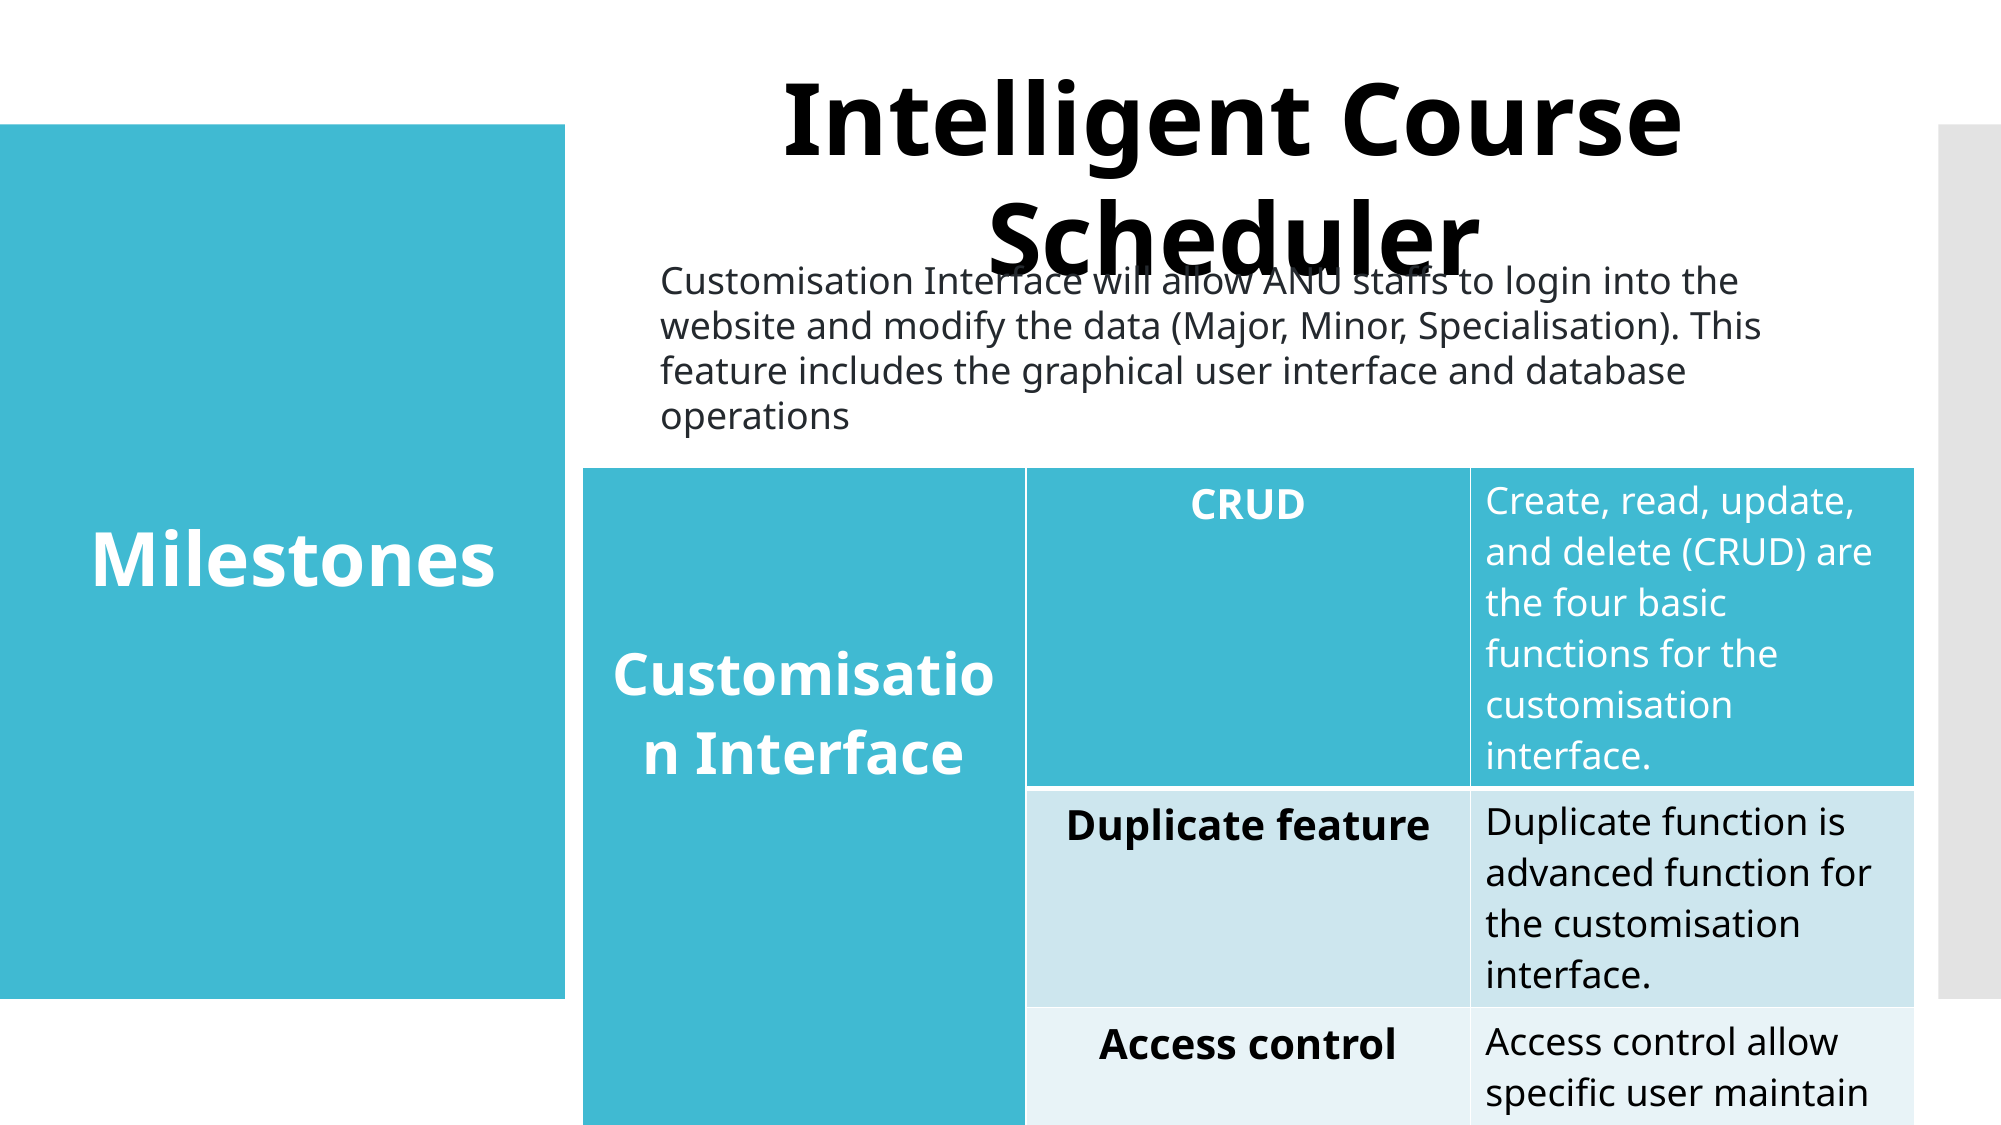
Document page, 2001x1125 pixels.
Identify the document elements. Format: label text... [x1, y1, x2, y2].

text_box Intelligent Course Scheduler [518, 47, 1952, 185]
title Milestones [41, 184, 546, 940]
table_cell Duplicate function is advanced function for the customisation interface. [1471, 791, 1914, 1007]
table_header Customisation Interface [583, 468, 1025, 1125]
table_header CRUD [1027, 468, 1470, 786]
table_cell Access control allow specific user maintain specific data only. [1471, 1008, 1914, 1125]
table_header Create, read, update, and delete (CRUD) are the four basic functions for the customisation interface. [1471, 468, 1914, 786]
text_box Customisation Interface will allow ANU staffs to login into the website and modify the data (Major, Minor, Specialisation). This feature includes the graphical user interface and database operations [645, 250, 1851, 445]
table_cell Access control [1027, 1008, 1470, 1125]
table_cell Duplicate feature [1027, 791, 1470, 1007]
